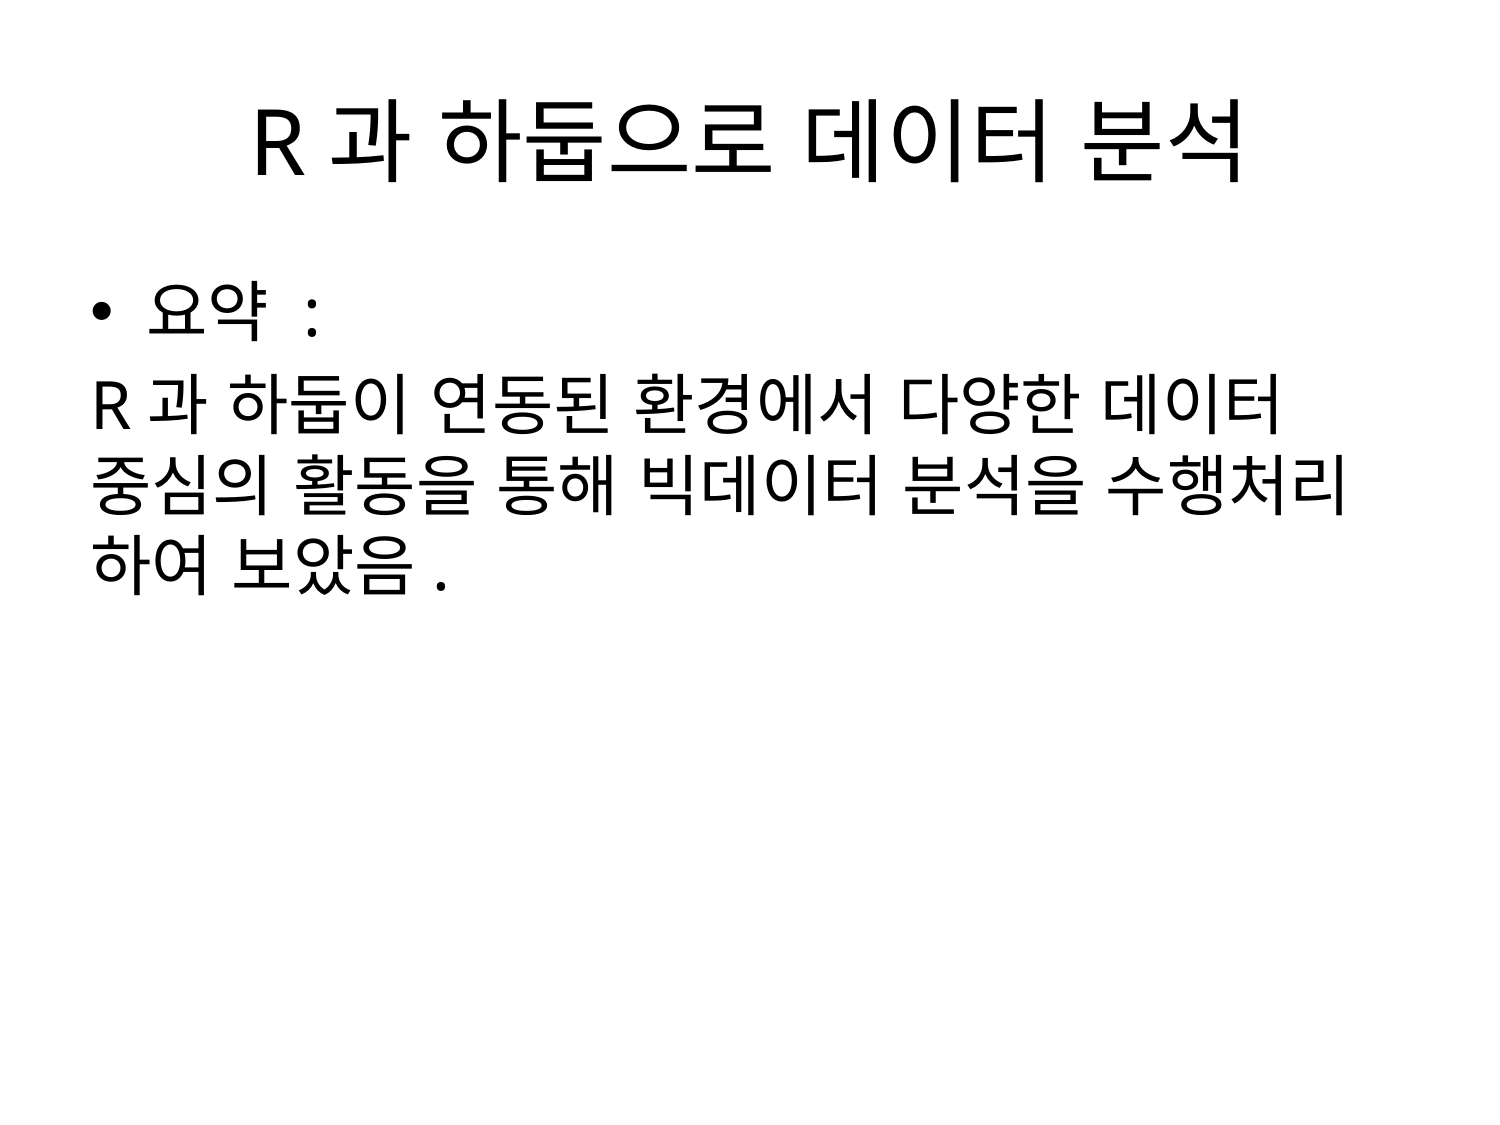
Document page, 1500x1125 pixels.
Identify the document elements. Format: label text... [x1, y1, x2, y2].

title R과 하둡으로 데이터 분석 [75, 45, 1425, 233]
list 요약 : R과 하둡이 연동된 환경에서 다양한 데이터 중심의 활동을 통해 빅데이터 분석을 수행처리 하여 보았음. [75, 262, 1425, 1005]
